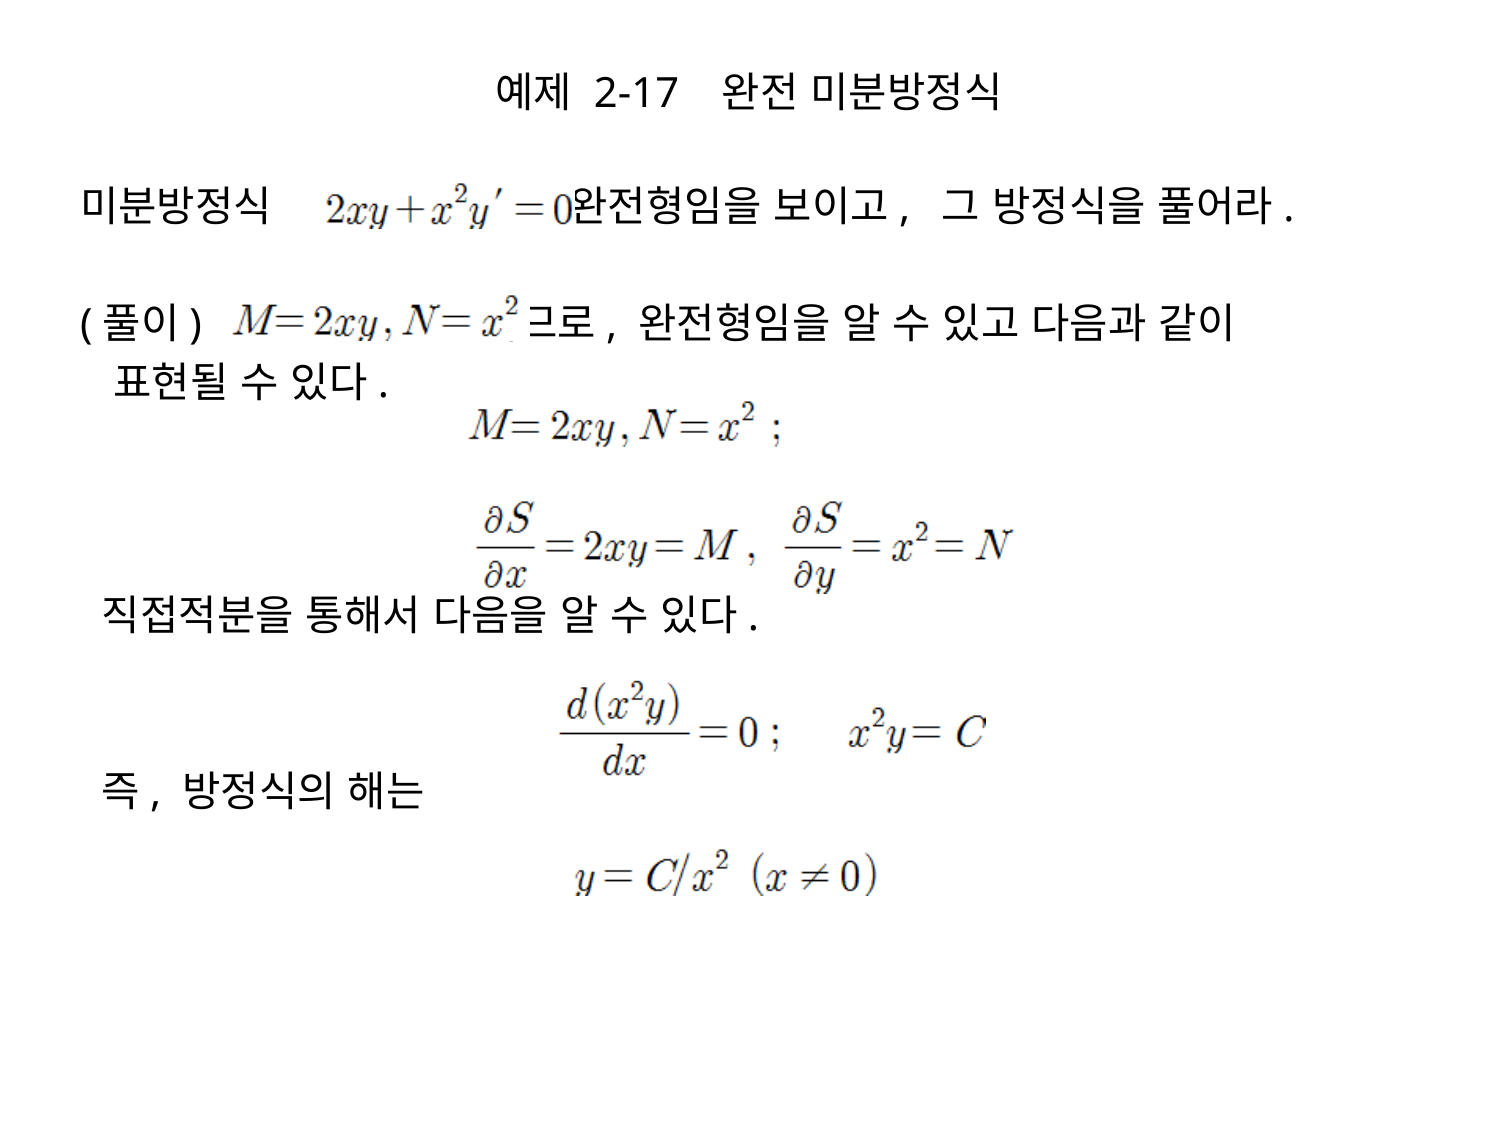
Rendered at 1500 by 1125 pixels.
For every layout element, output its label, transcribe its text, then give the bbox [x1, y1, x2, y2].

picture [549, 675, 986, 781]
title 예제 2-17 완전 미분방정식 [75, 45, 1424, 138]
picture [573, 845, 882, 896]
picture [324, 179, 575, 229]
picture [229, 291, 530, 341]
picture [466, 396, 1015, 594]
list 미분방정식 이 완전형임을 보이고, 그 방정식을 풀어라. (풀이) 이므로, 완전형임을 알 수 있고 다음과 같이 표현될 수 있다. 직접적분을 통해서 다음을 알 수 있다. 즉, 방정식의 해는 [64, 172, 1425, 1005]
